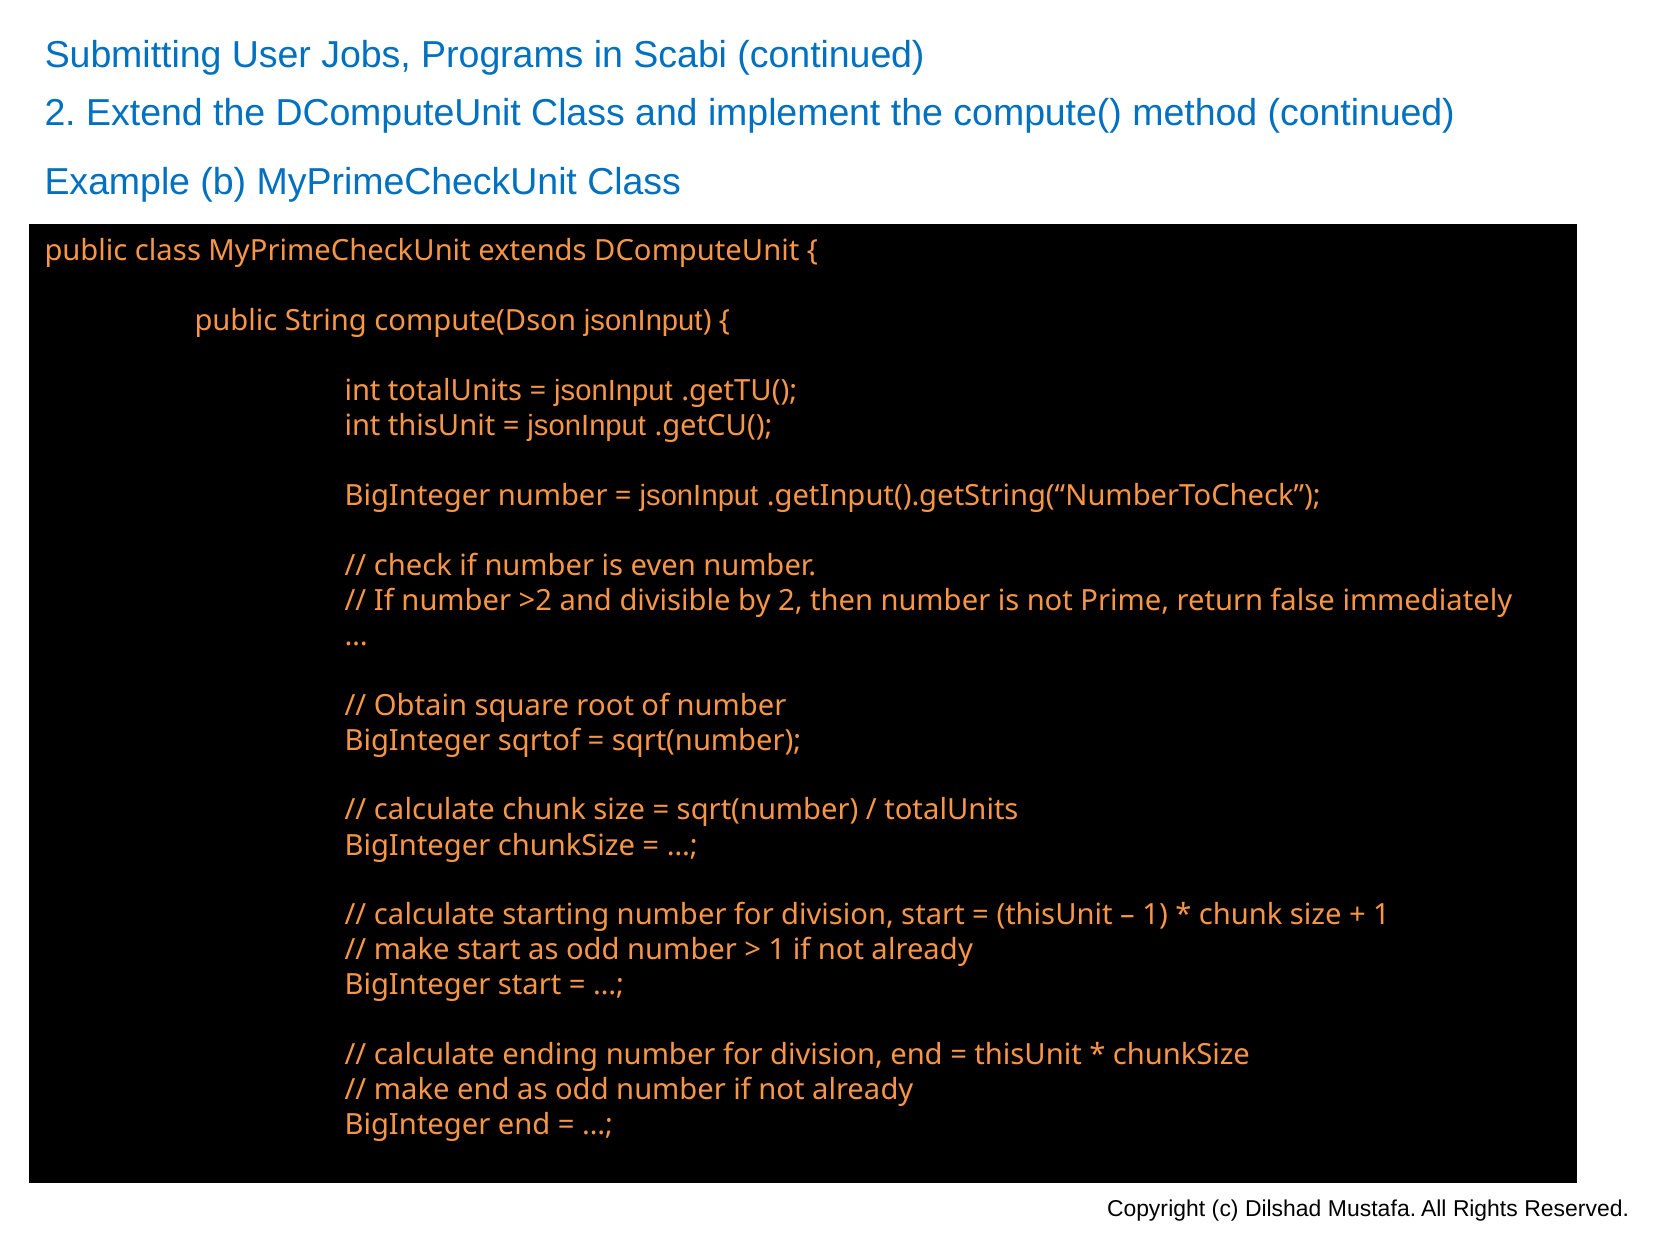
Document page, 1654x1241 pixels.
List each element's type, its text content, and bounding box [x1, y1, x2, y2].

text_box Example (b) MyPrimeCheckUnit Class [29, 149, 1577, 209]
text_box public class MyPrimeCheckUnit extends DComputeUnit { public String compute(Dson jsonInput) { int totalUnits = jsonInput .getTU(); int thisUnit = jsonInput .getCU(); BigInteger number = jsonInput .getInput().getString(“NumberToCheck”); // check if number is even number. // If number >2 and divisible by 2, then number is not Prime, return false immediately … // Obtain square root of number BigInteger sqrtof = sqrt(number); // calculate chunk size = sqrt(number) / totalUnits BigInteger chunkSize = …; // calculate starting number for division, start = (thisUnit – 1) * chunk size + 1 // make start as odd number > 1 if not already BigInteger start = …; // calculate ending number for division, end = thisUnit * chunkSize // make end as odd number if not already BigInteger end = …; [29, 224, 1577, 1183]
text_box Submitting User Jobs, Programs in Scabi (continued) [29, 22, 1120, 80]
text_box 2. Extend the DComputeUnit Class and implement the compute() method (continued) [29, 80, 1577, 141]
text_box Copyright (c) Dilshad Mustafa. All Rights Reserved. [1092, 1186, 1645, 1229]
